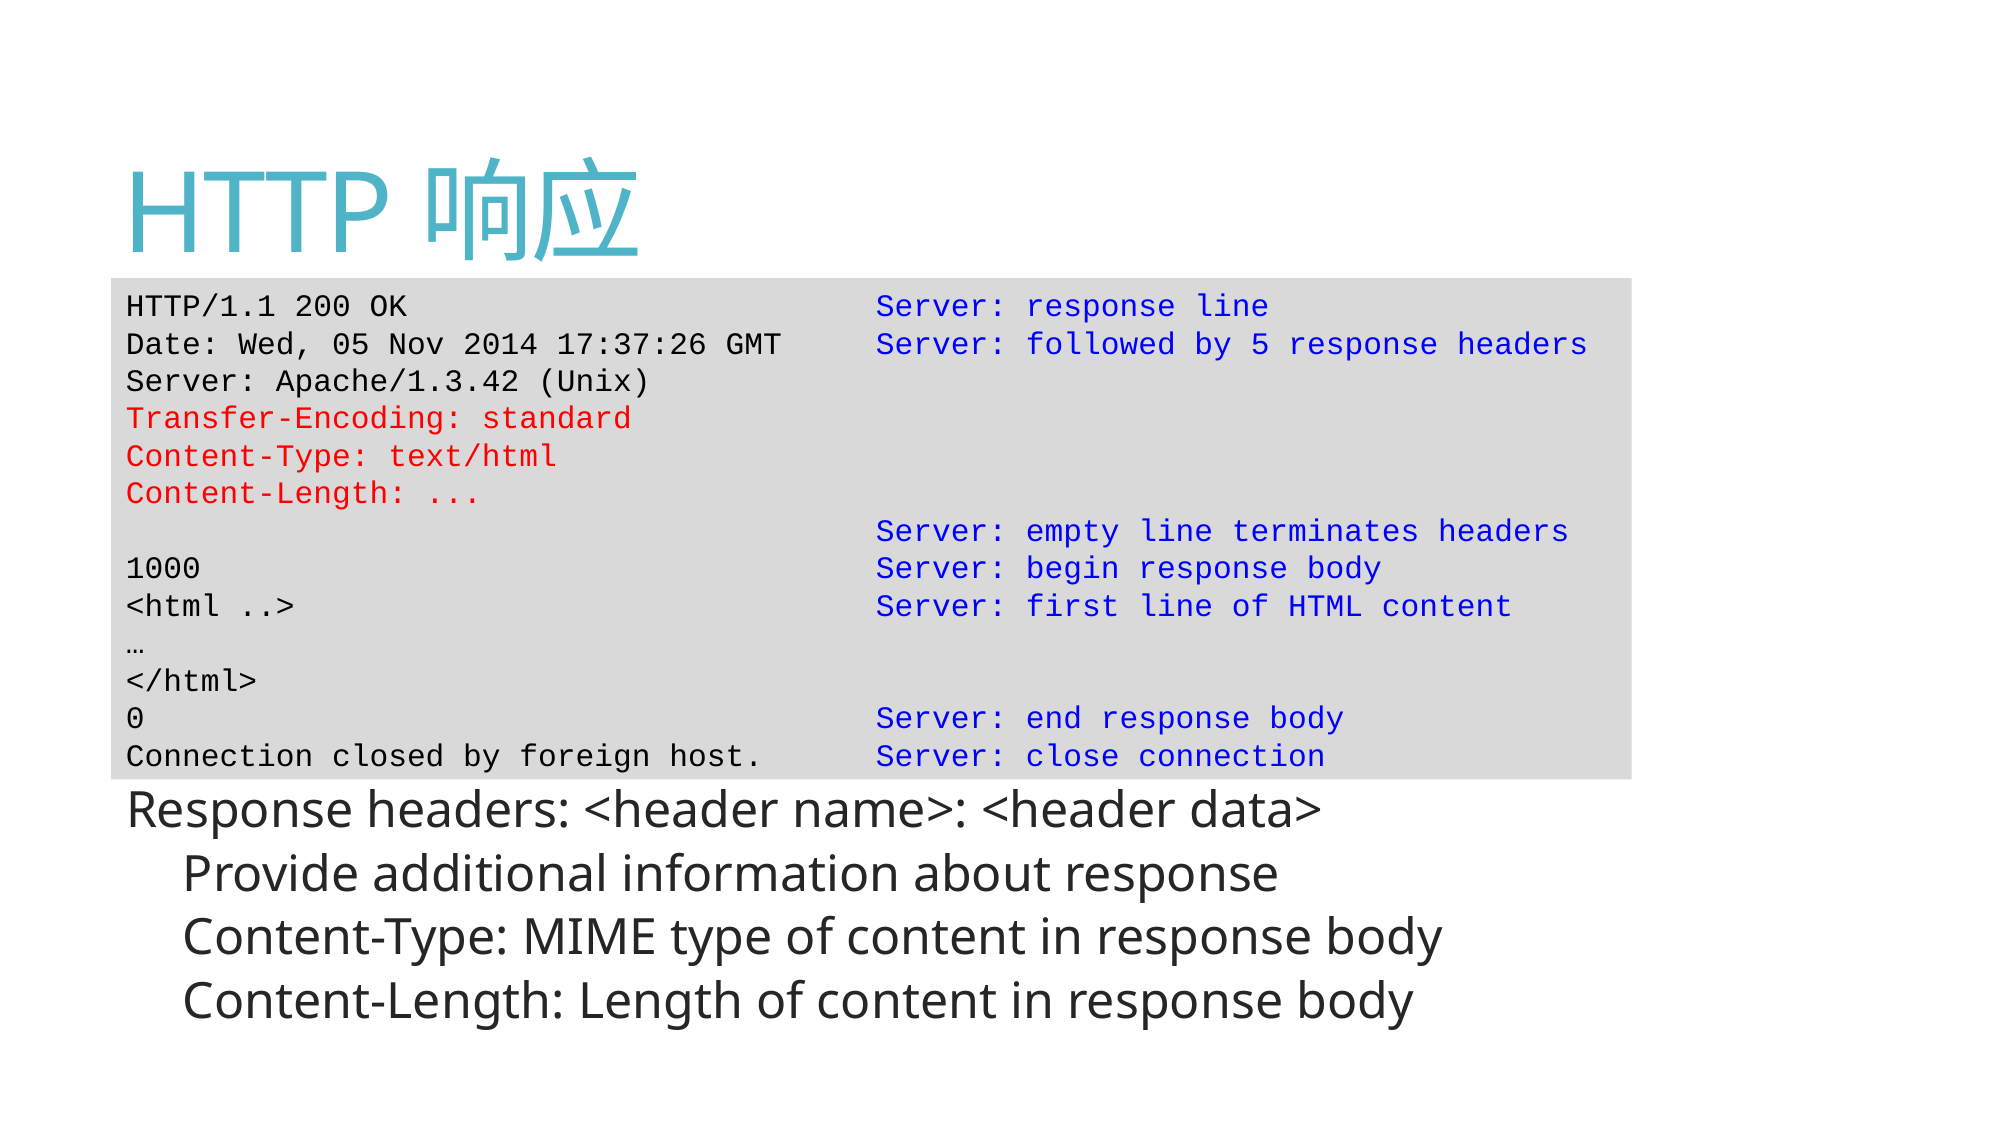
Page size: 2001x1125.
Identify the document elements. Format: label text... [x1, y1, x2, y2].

text_box HTTP/1.1 200 OK Server: response line Date: Wed, 05 Nov 2014 17:37:26 GMT Server: followed by 5 response headers Server: Apache/1.3.42 (Unix) Transfer-Encoding: standard Content-Type: text/html Content-Length: ... Server: empty line terminates headers 1000 Server: begin response body <html ..> Server: first line of HTML content … </html> 0 Server: end response body Connection closed by foreign host. Server: close connection [111, 278, 1632, 780]
title HTTP响应 [107, 81, 1875, 354]
list Response headers: <header name>: <header data> Provide additional information about response Content-Type: MIME type of content in response body Content-Length: Length of content in response body [111, 779, 1876, 1069]
